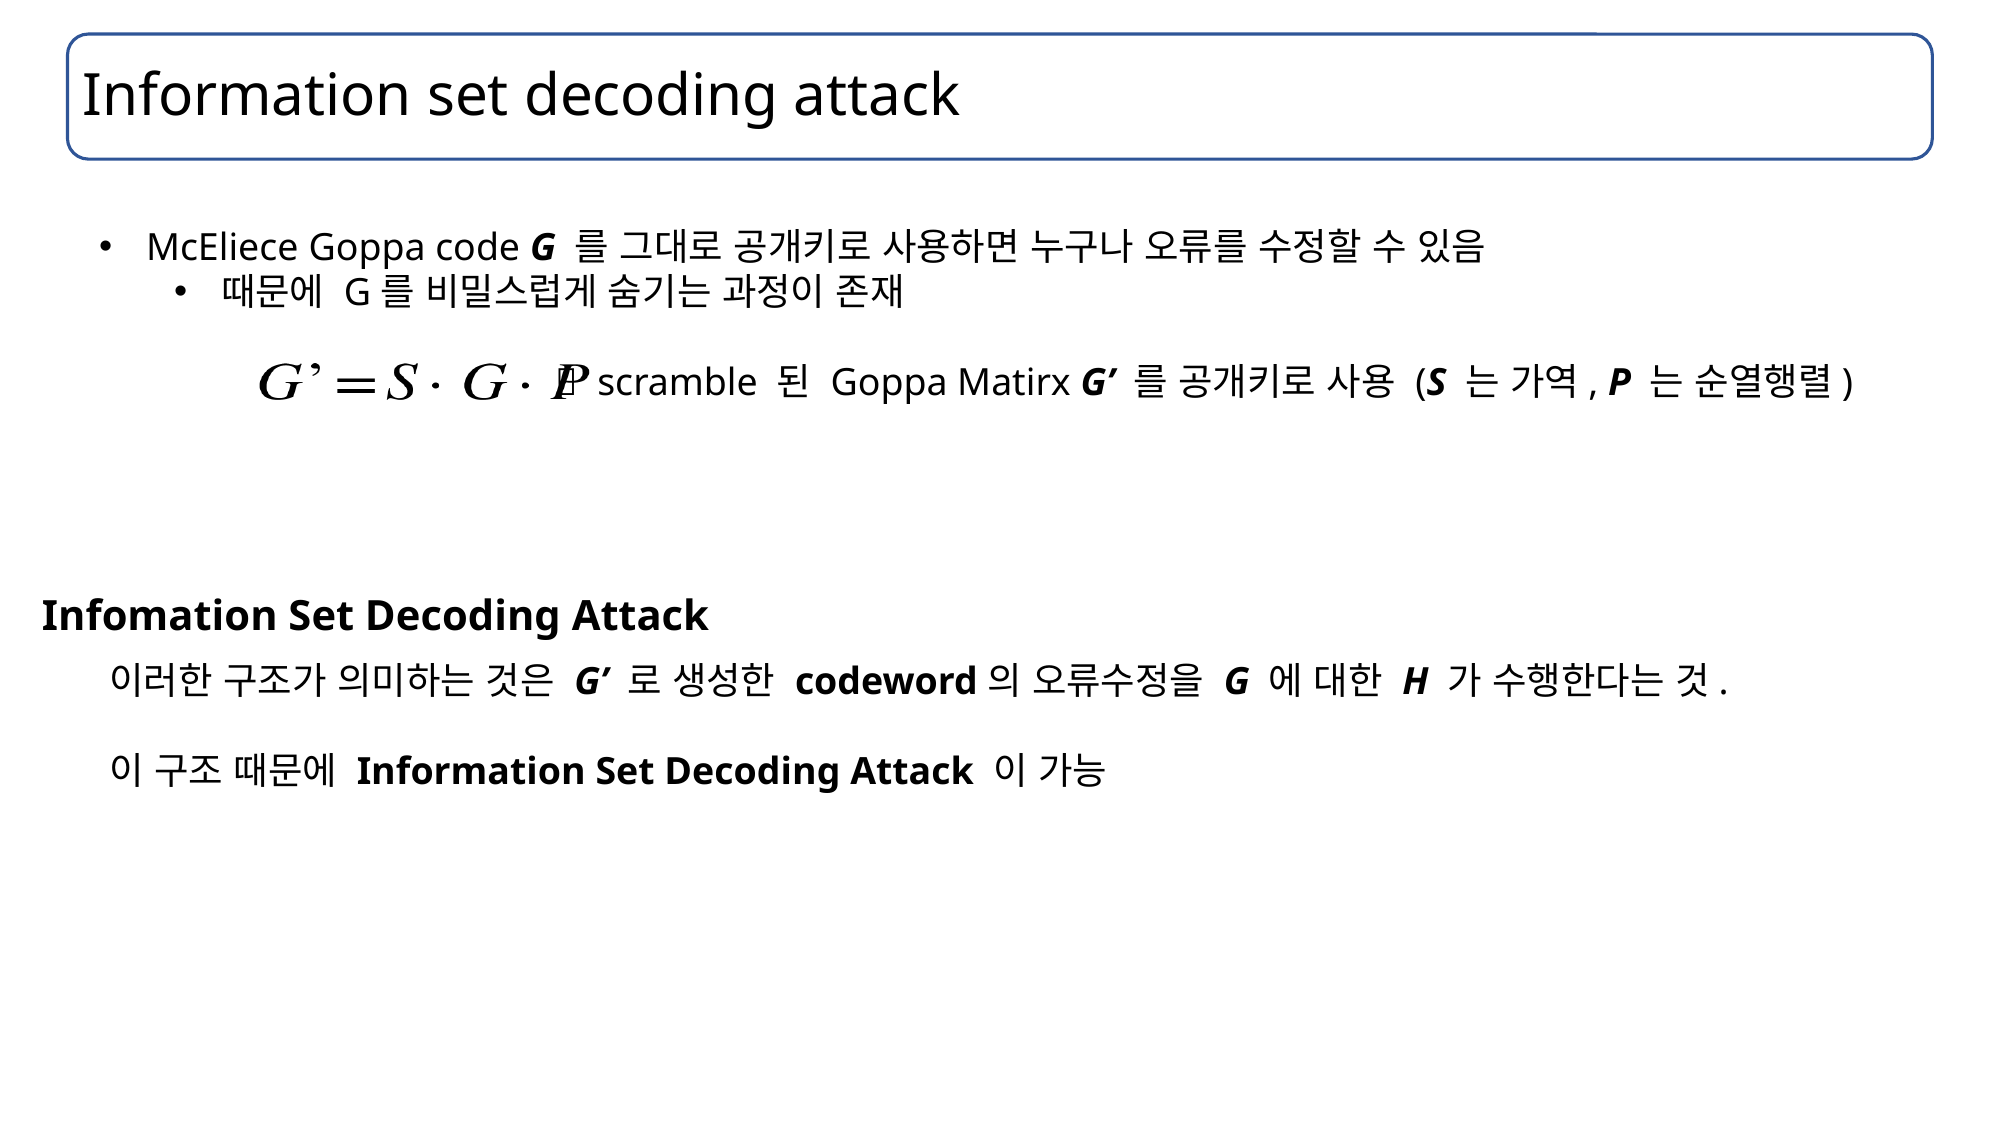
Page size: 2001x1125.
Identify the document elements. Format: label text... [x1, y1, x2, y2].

text_box Infomation Set Decoding Attack [27, 581, 767, 647]
picture [256, 363, 593, 400]
text_box 이러한 구조가 의미하는 것은 G’ 로 생성한 codeword의 오류수정을 G 에 대한 H 가 수행한다는 것. 이 구조 때문에 Information Set Decoding Attack 이 가능 [94, 424, 1933, 800]
text_box McEliece Goppa code G 를 그대로 공개키로 사용하면 누구나 오류를 수정할 수 있음 때문에 G를 비밀스럽게 숨기는 과정이 존재  scramble 된 Goppa Matirx G’ 를 공개키로 사용 (S 는 가역, P 는 순열행렬) [84, 215, 1962, 411]
title Information set decoding attack [67, 34, 1933, 160]
